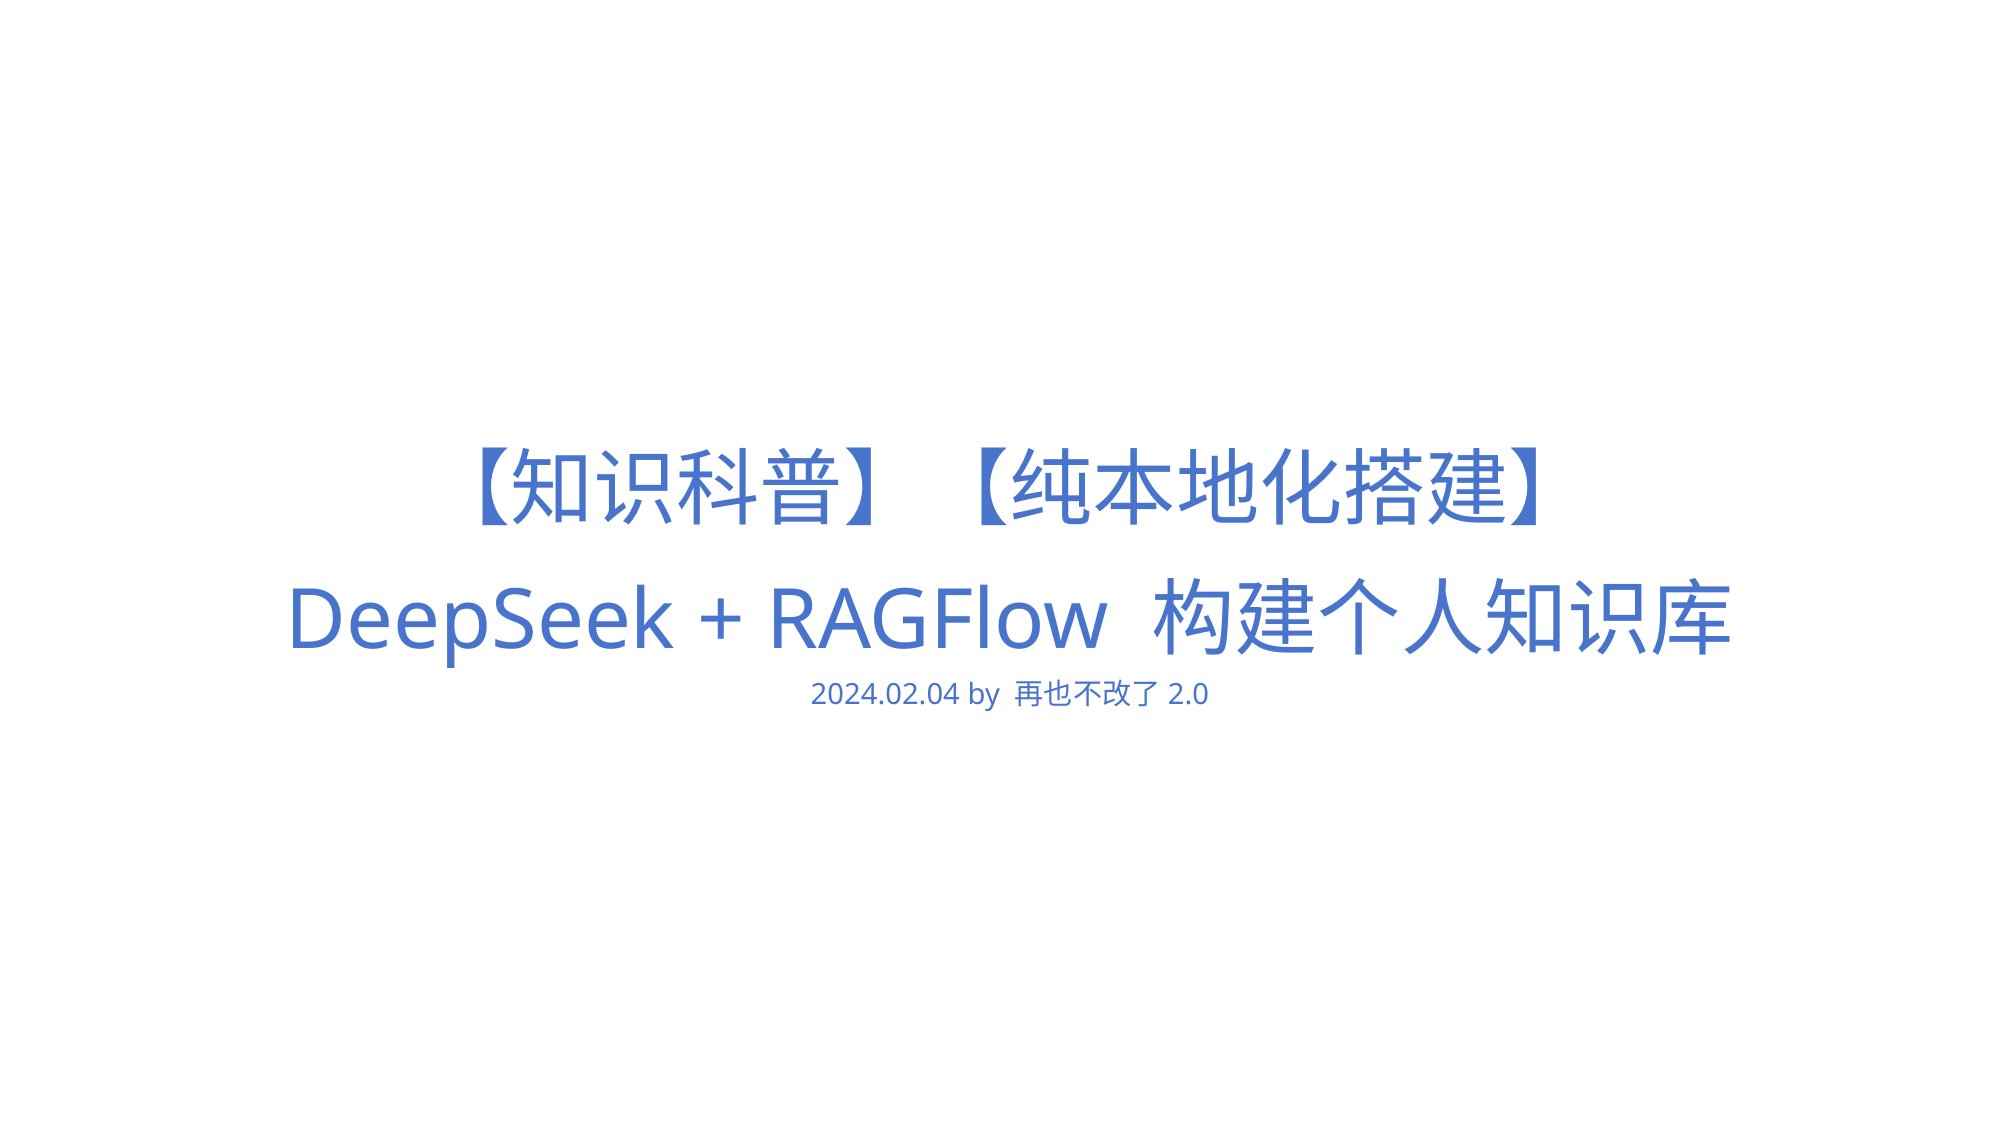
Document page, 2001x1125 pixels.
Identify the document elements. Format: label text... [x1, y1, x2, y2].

title 【知识科普】【纯本地化搭建】 DeepSeek + RAGFlow 构建个人知识库 2024.02.04 by 再也不改了2.0 [67, 362, 1952, 718]
